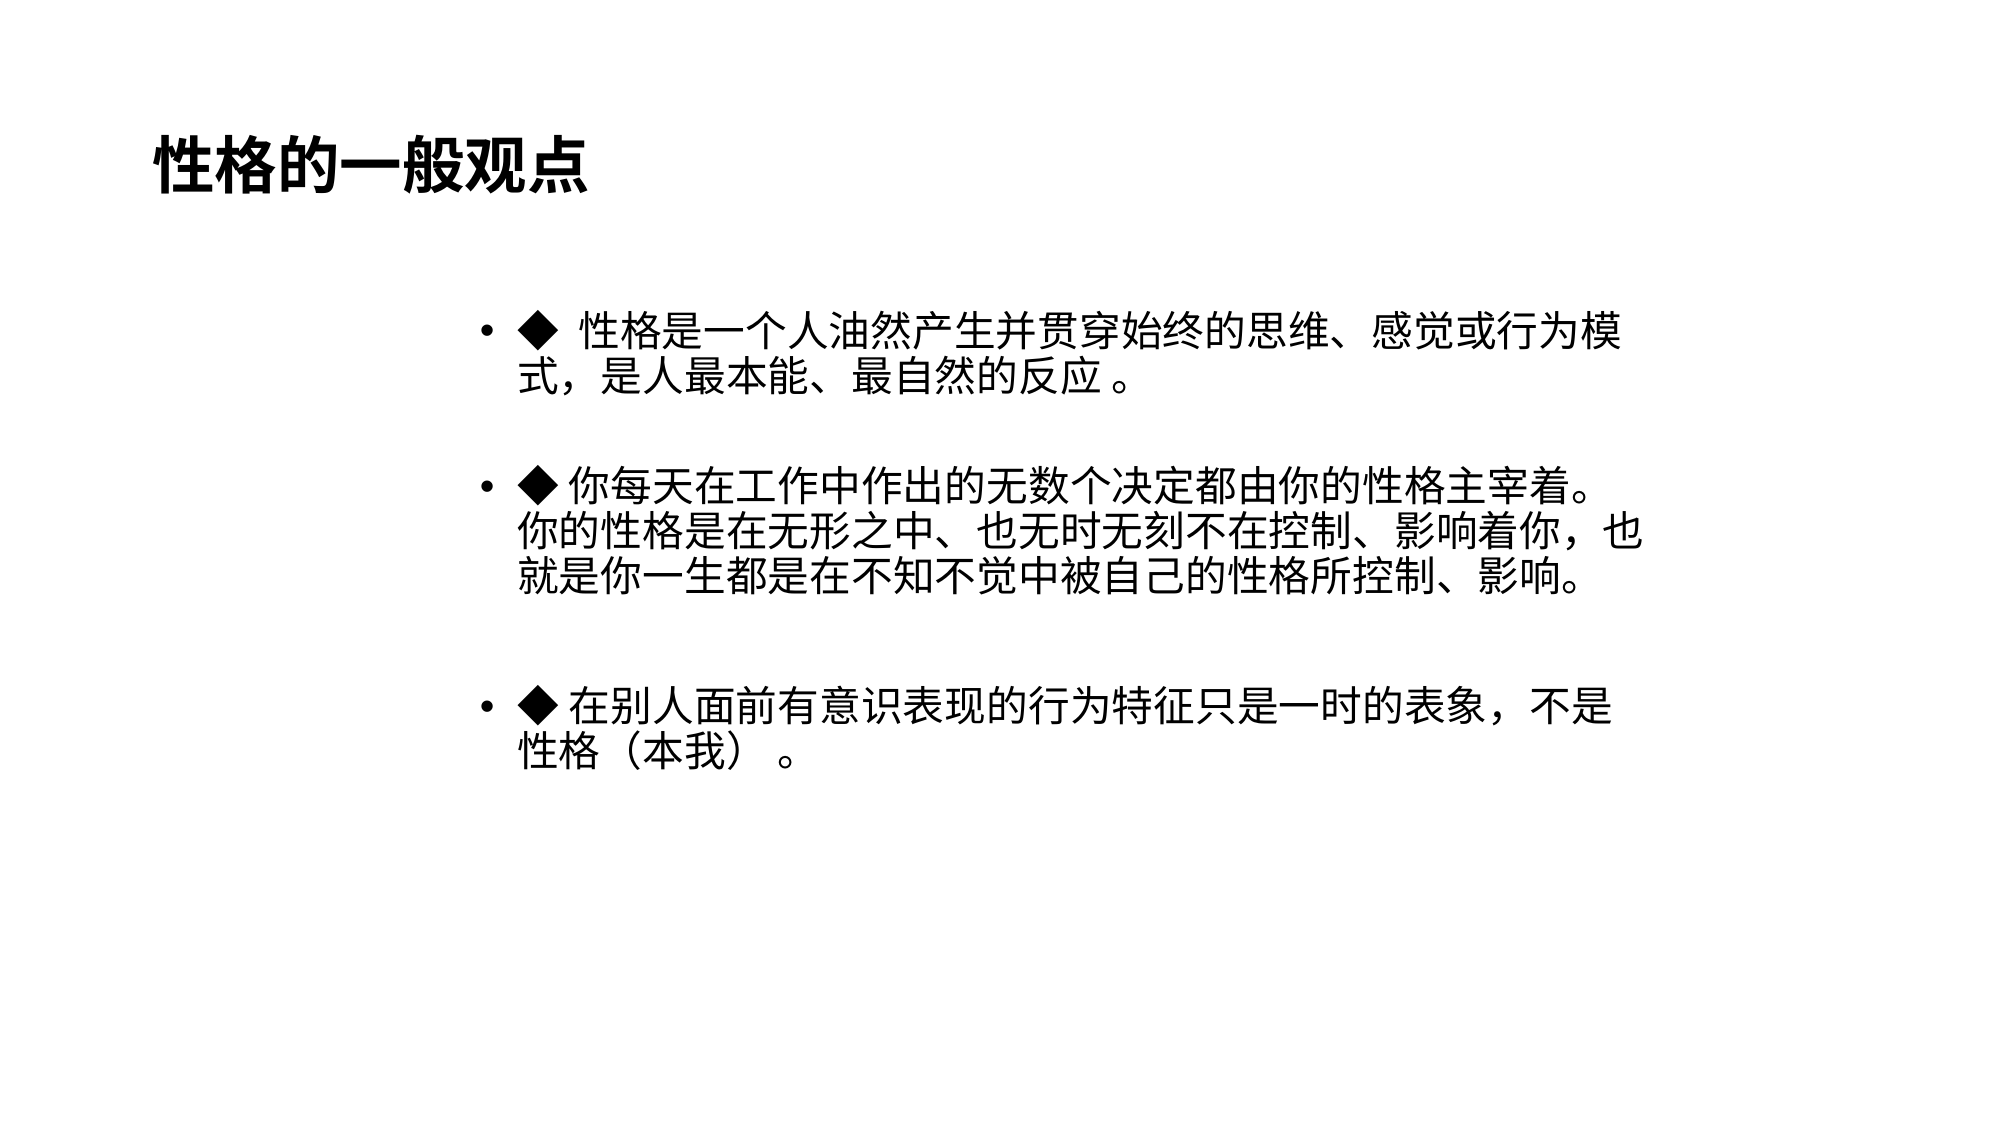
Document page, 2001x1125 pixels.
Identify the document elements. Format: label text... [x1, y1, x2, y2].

title 性格的一般观点 [137, 59, 1863, 278]
list ◆ 性格是一个人油然产生并贯穿始终的思维、感觉或行为模式，是人最本能、最自然的反应 。 ◆你每天在工作中作出的无数个决定都由你的性格主宰着。你的性格是在无形之中、也无时无刻不在控制、影响着你，也就是你一生都是在不知不觉中被自己的性格所控制、影响。 ◆在别人面前有意识表现的行为特征只是一时的表象，不是性格（本我） 。 [314, 302, 1665, 978]
